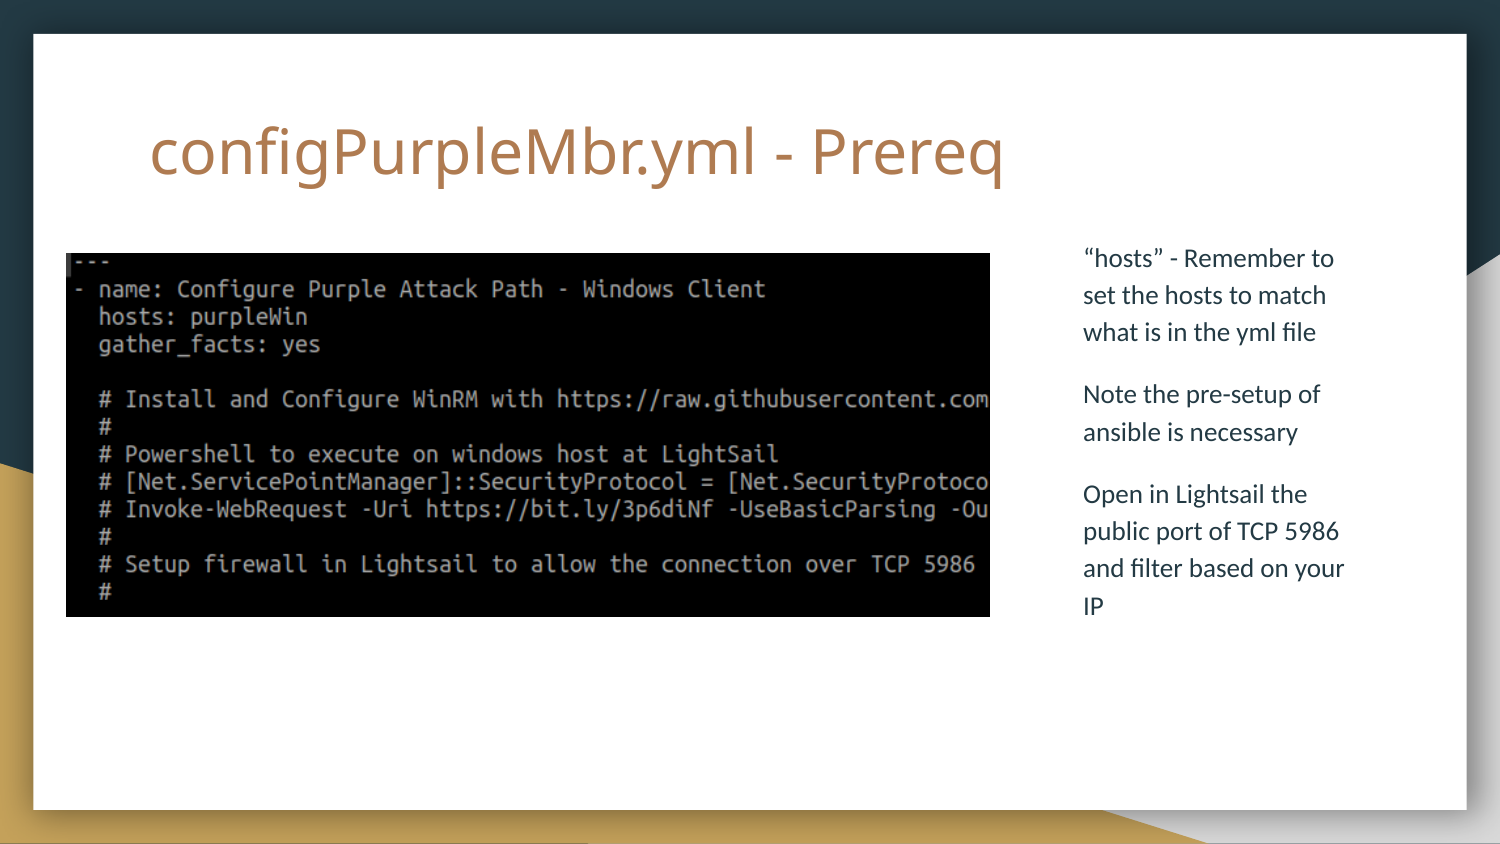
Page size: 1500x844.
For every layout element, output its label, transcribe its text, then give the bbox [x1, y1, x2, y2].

picture [65, 252, 990, 618]
title configPurpleMbr.yml - Prereq [134, 96, 1366, 254]
list “hosts” - Remember to set the hosts to match what is in the yml file Note the pre-setup of ansible is necessary Open in Lightsail the public port of TCP 5986 and filter based on your IP [1068, 220, 1366, 729]
